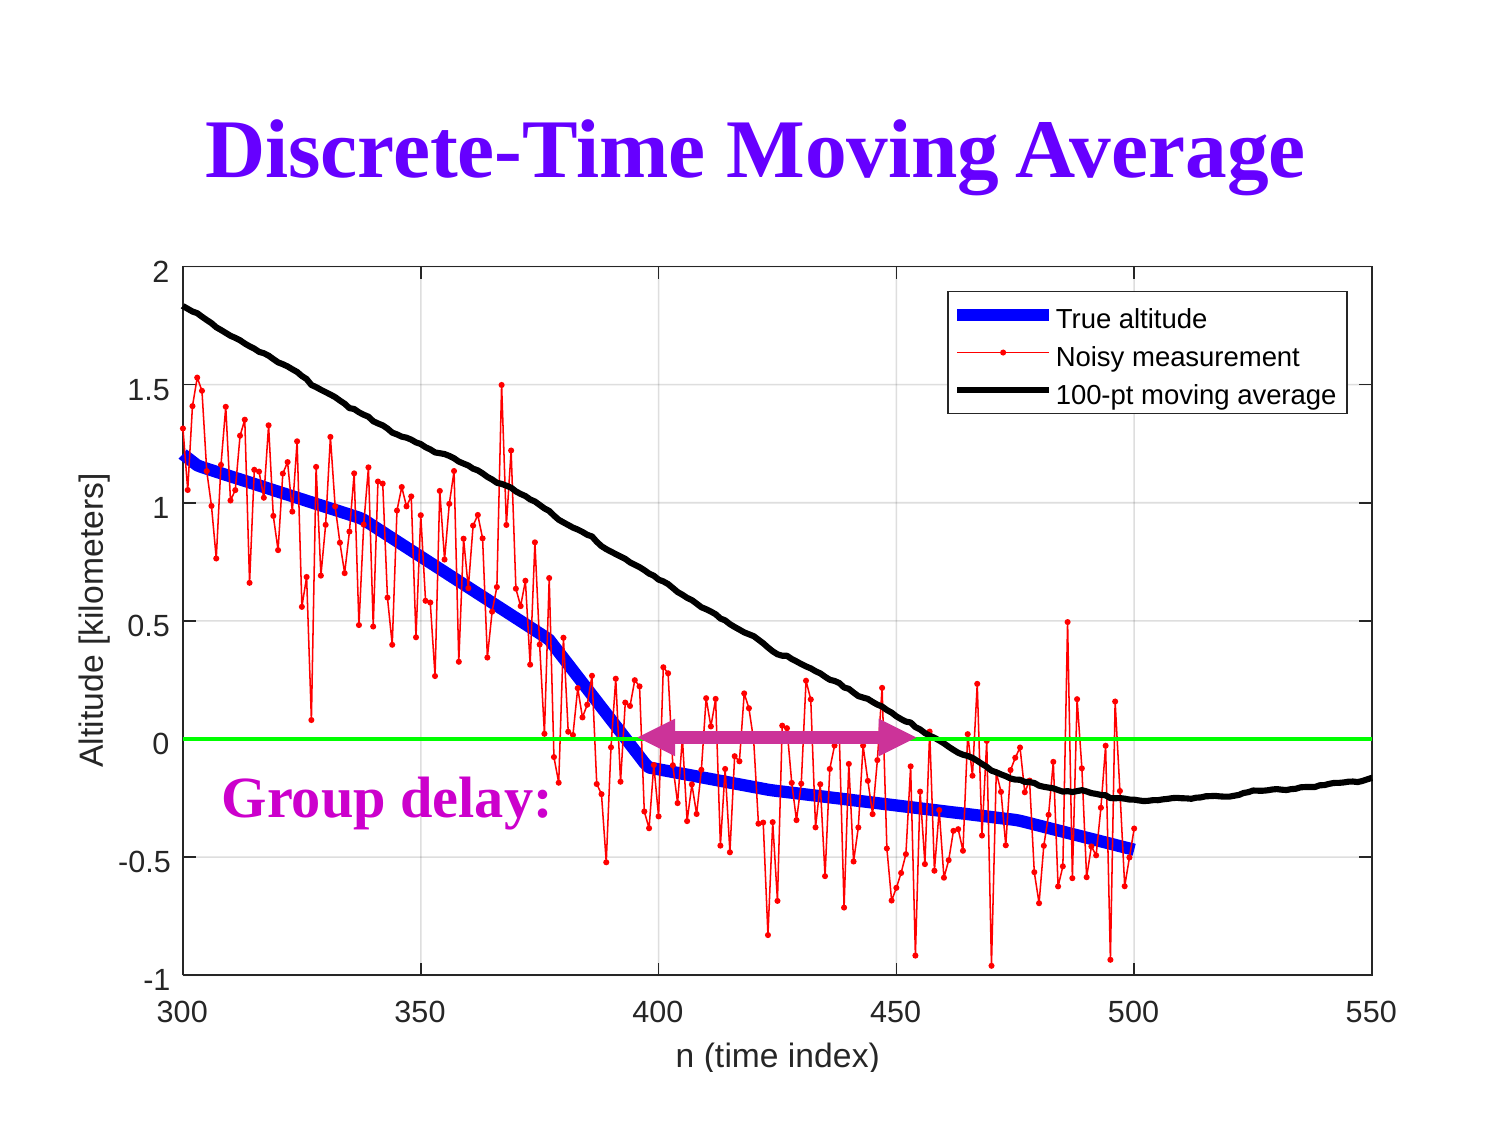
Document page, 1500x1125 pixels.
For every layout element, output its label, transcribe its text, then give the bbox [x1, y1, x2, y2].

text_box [187, 737, 917, 927]
picture [0, 199, 1500, 1072]
title Discrete-Time Moving Average [75, 50, 1438, 199]
